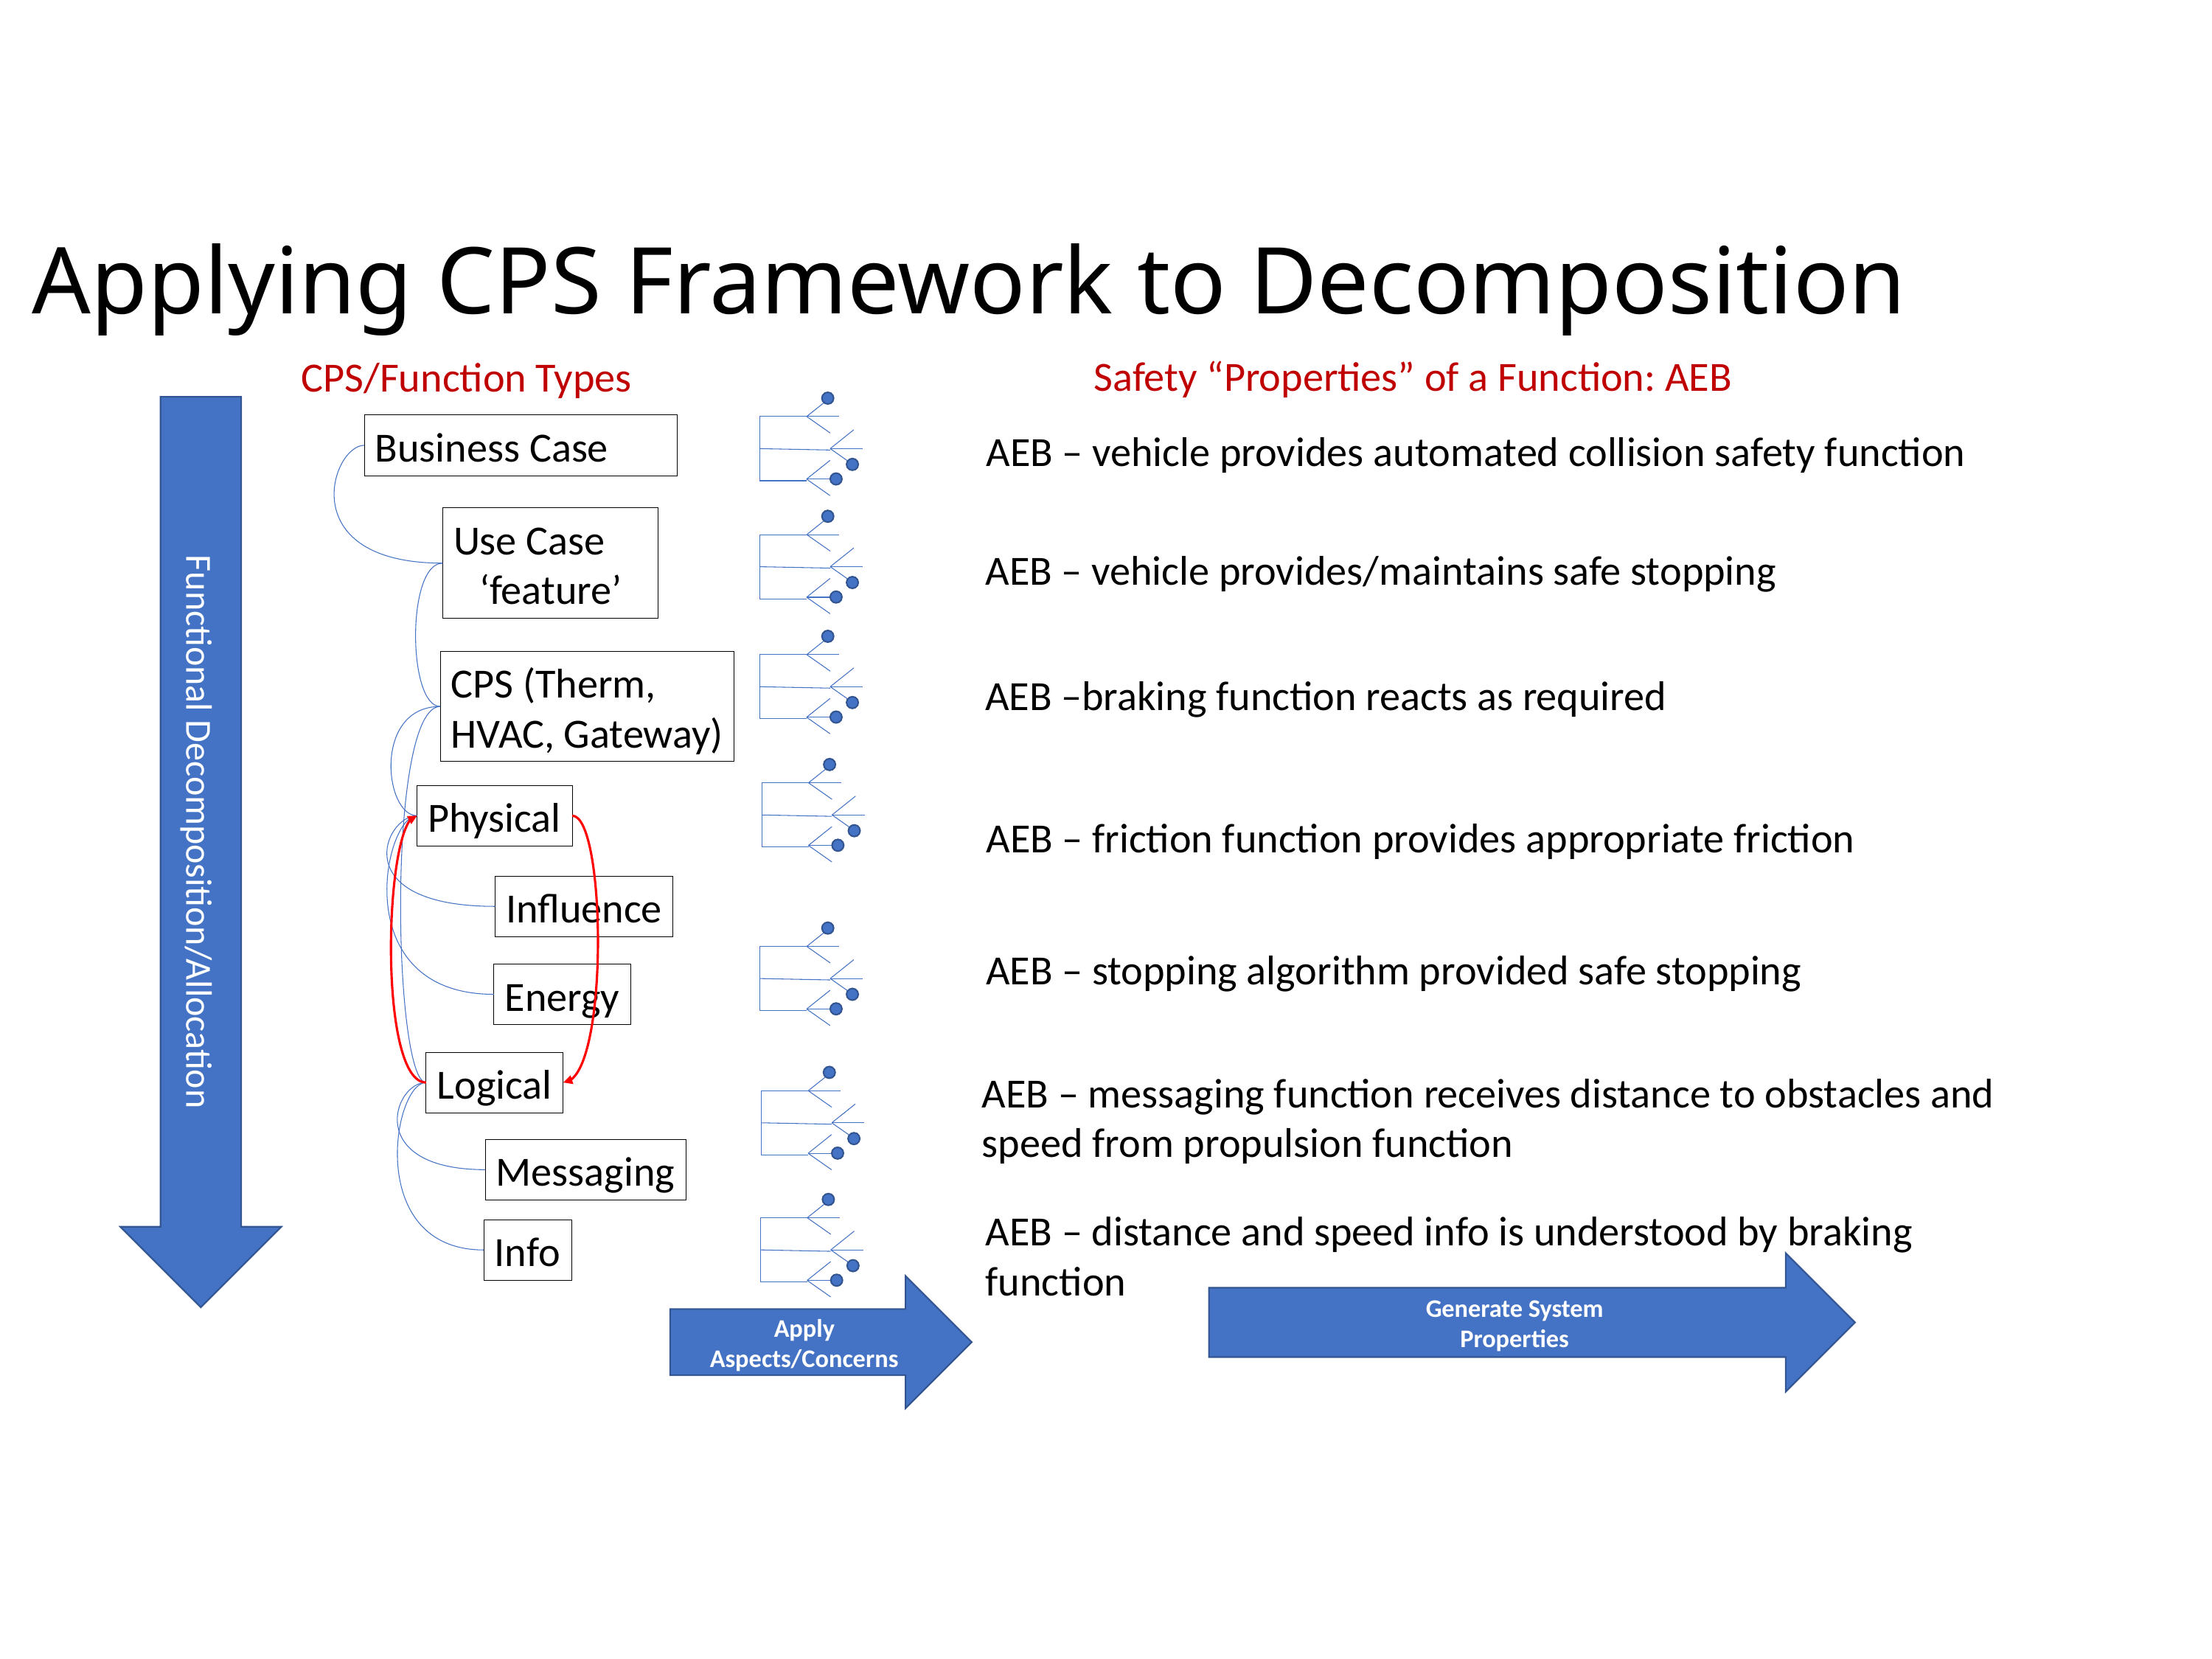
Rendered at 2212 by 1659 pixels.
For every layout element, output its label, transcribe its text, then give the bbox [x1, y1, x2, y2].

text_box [416, 815, 425, 1083]
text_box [563, 815, 574, 1083]
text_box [669, 392, 972, 1408]
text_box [971, 344, 2056, 1392]
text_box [120, 344, 736, 1307]
text_box Applying CPS Framework to Decomposition [21, 229, 1930, 341]
